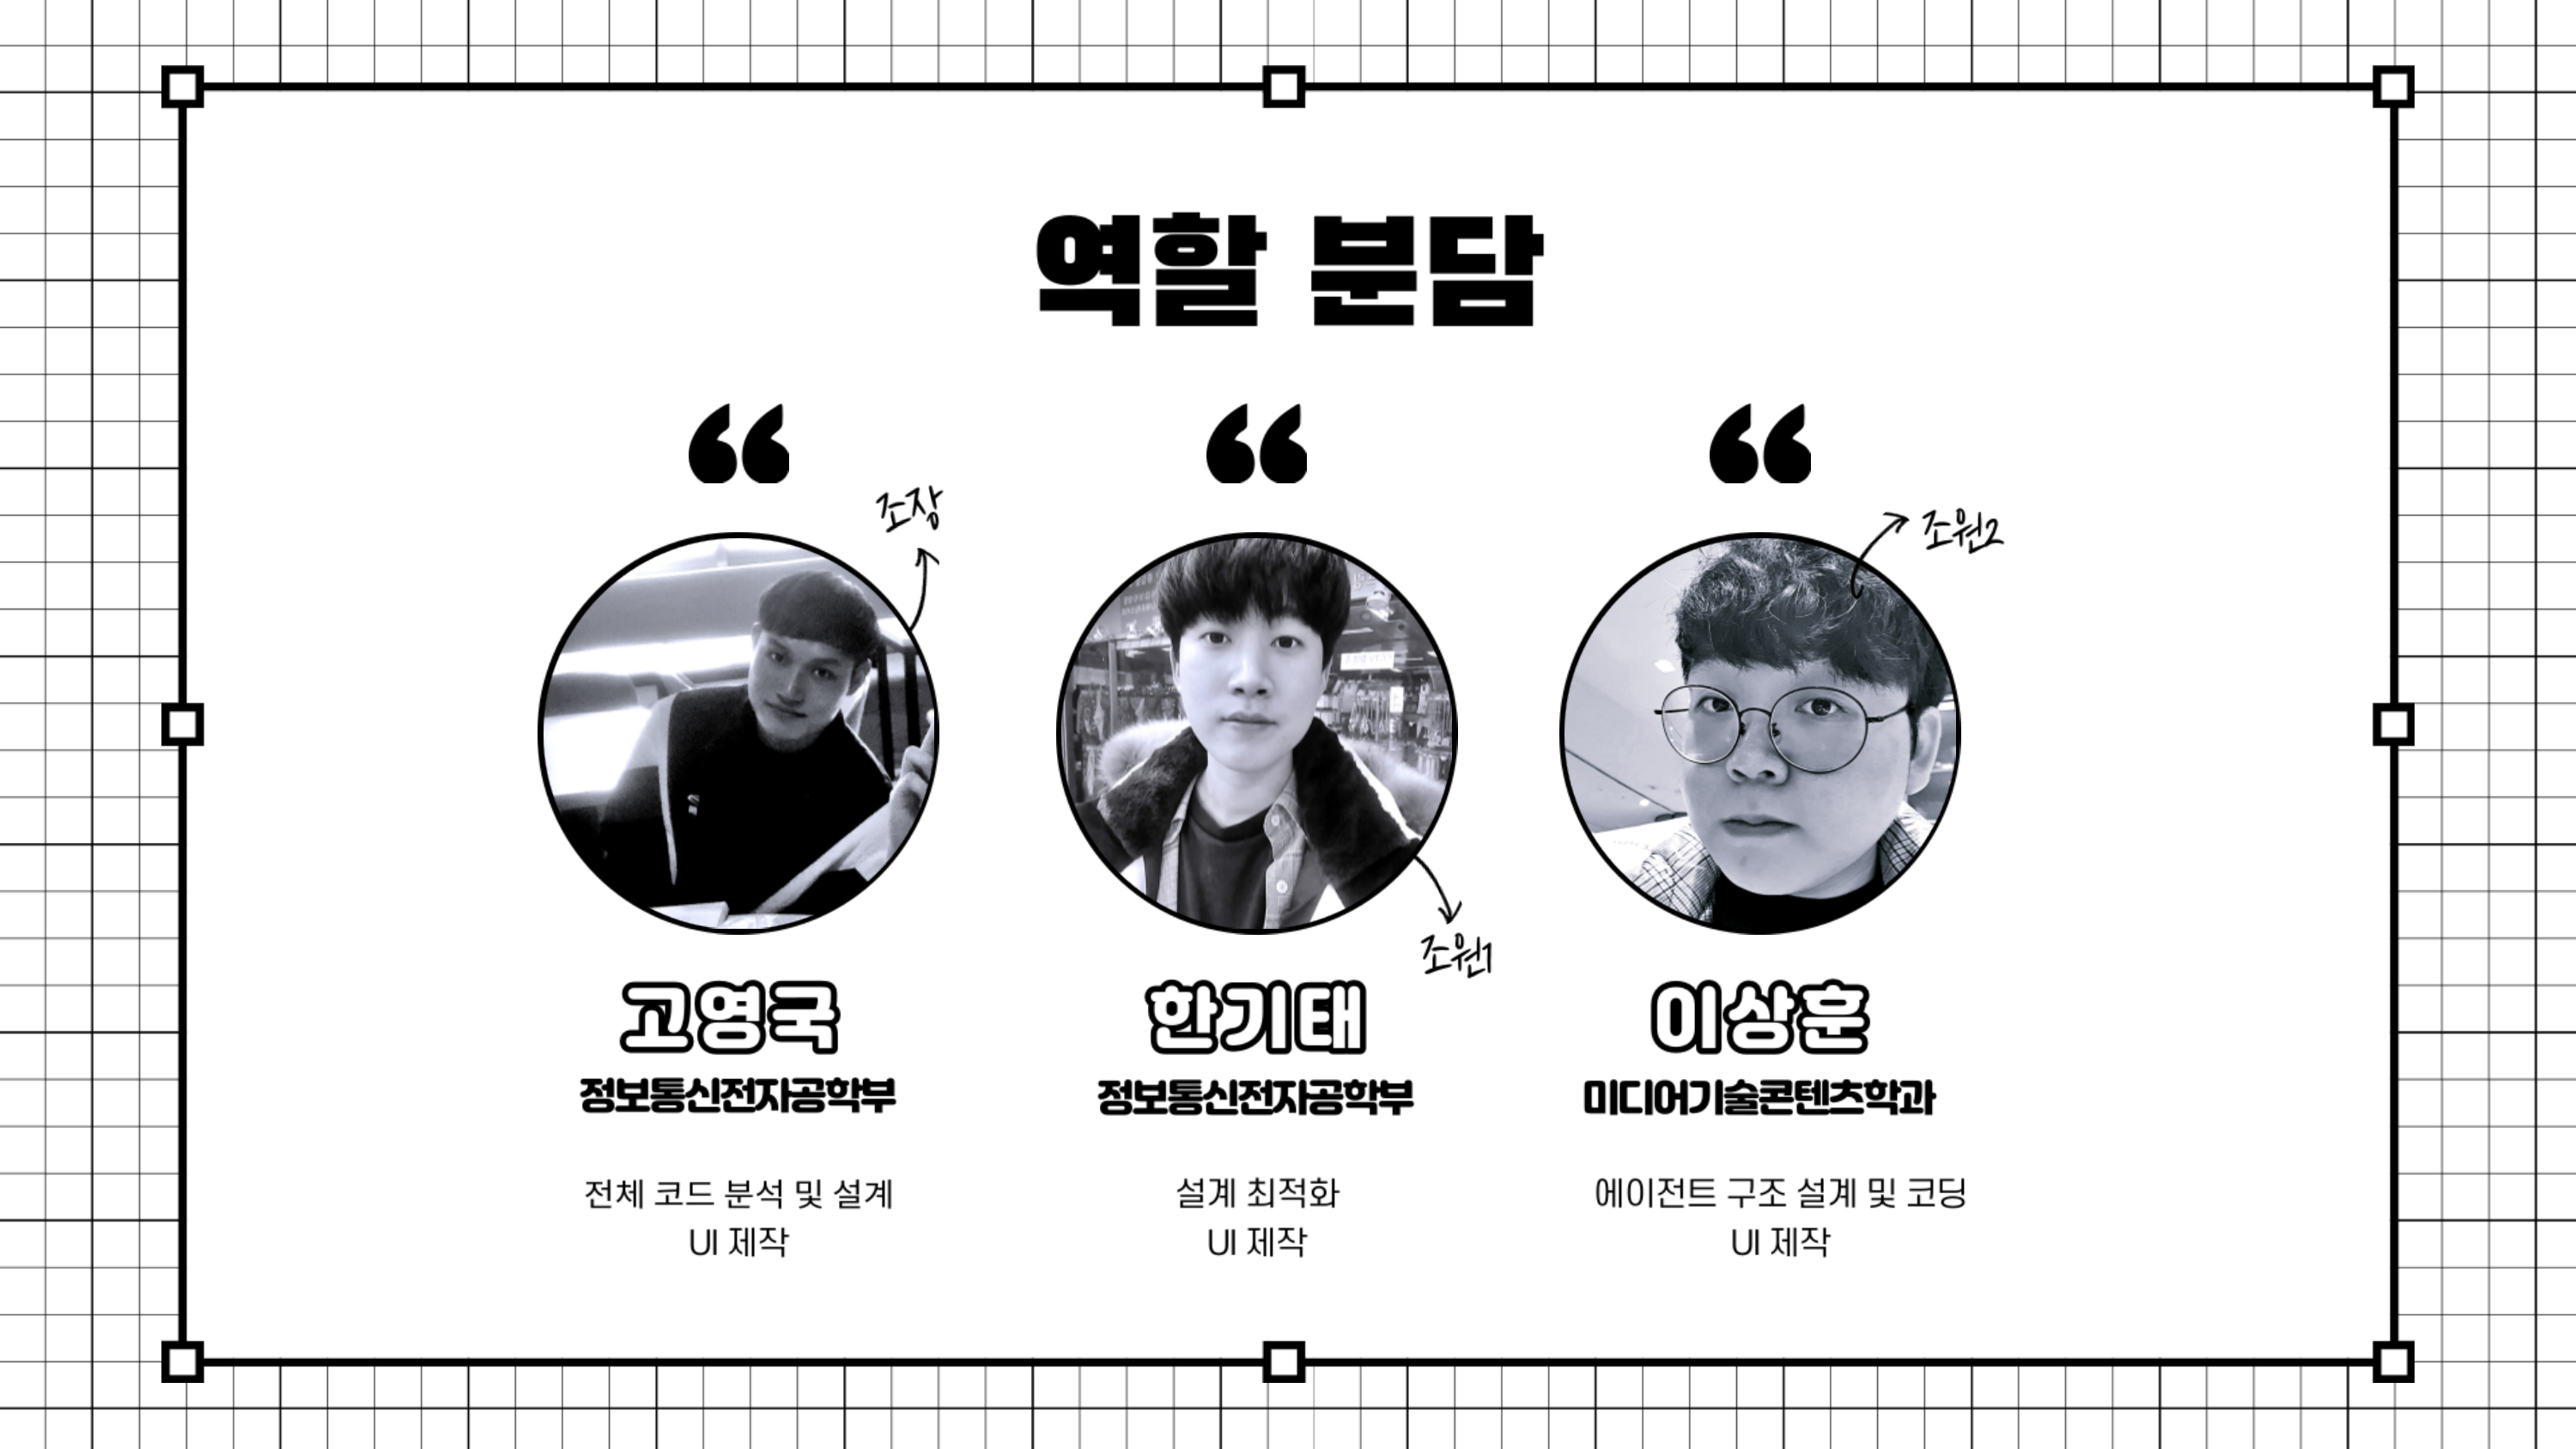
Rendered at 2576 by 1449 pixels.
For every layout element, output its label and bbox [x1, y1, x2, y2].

text_box [0, 0, 2576, 1449]
text_box [531, 403, 2044, 1266]
picture [643, 160, 1611, 403]
text_box [161, 65, 2415, 1383]
